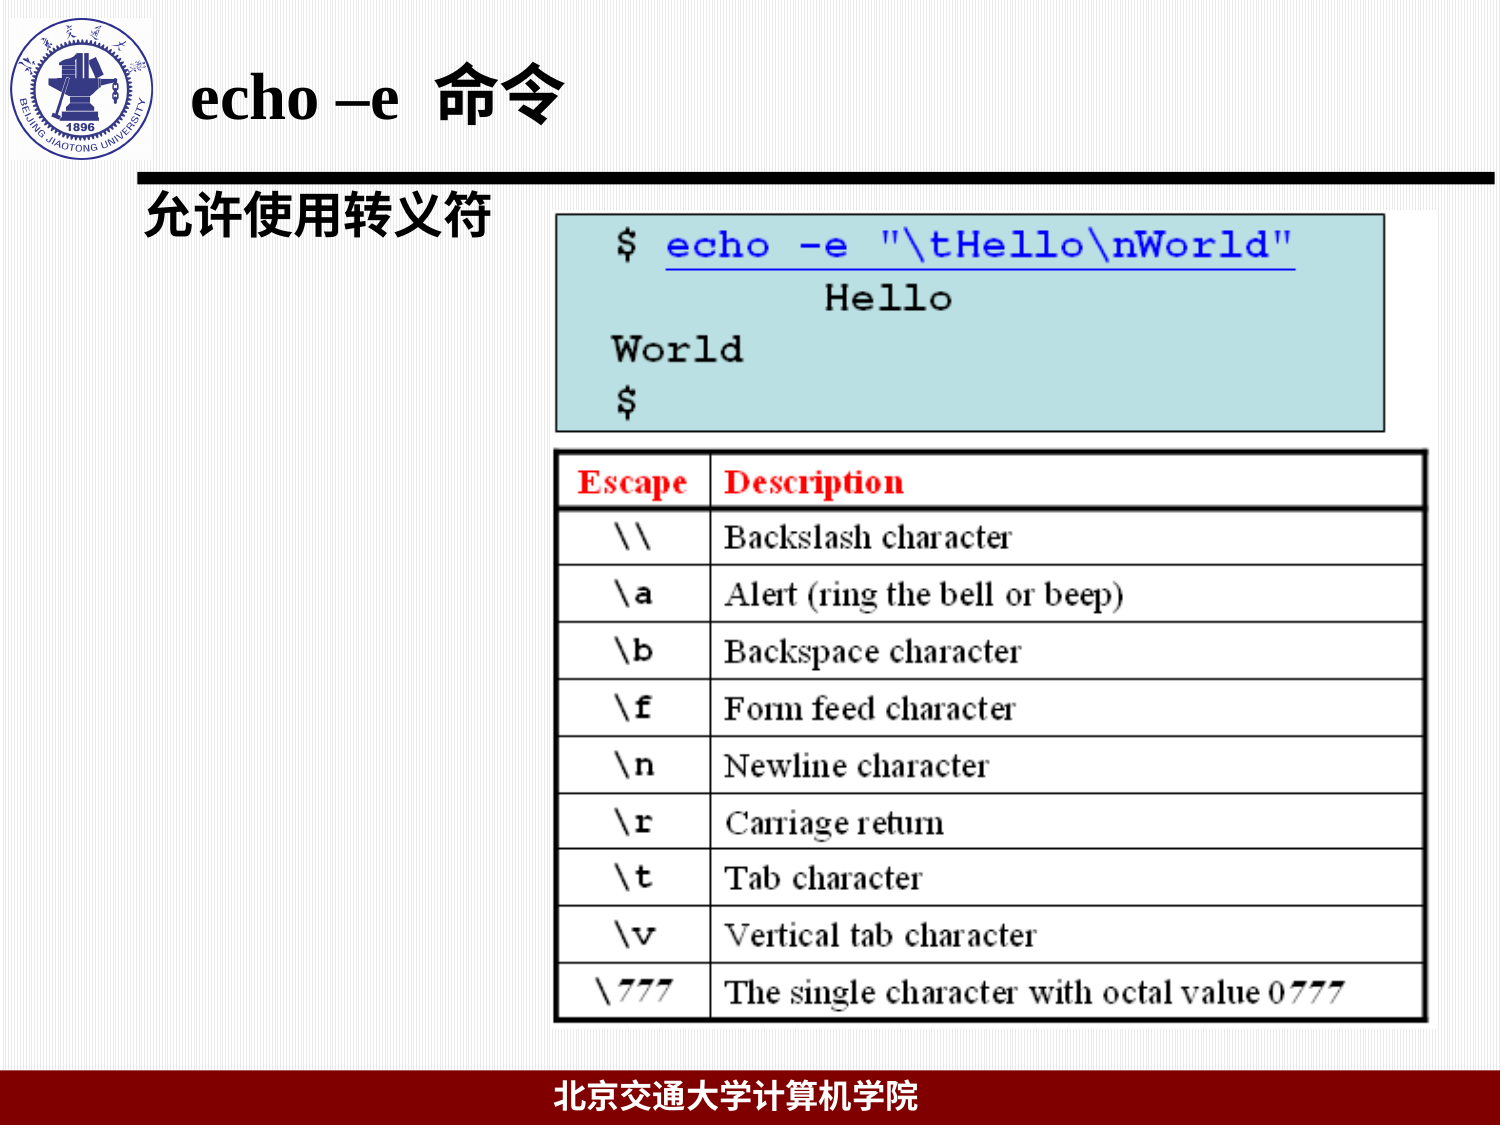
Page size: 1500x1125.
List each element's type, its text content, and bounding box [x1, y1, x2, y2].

title echo –e 命令 [175, 45, 1425, 209]
picture [10, 18, 153, 160]
picture [550, 210, 1437, 1029]
list 允许使用转义符 [128, 175, 1379, 919]
